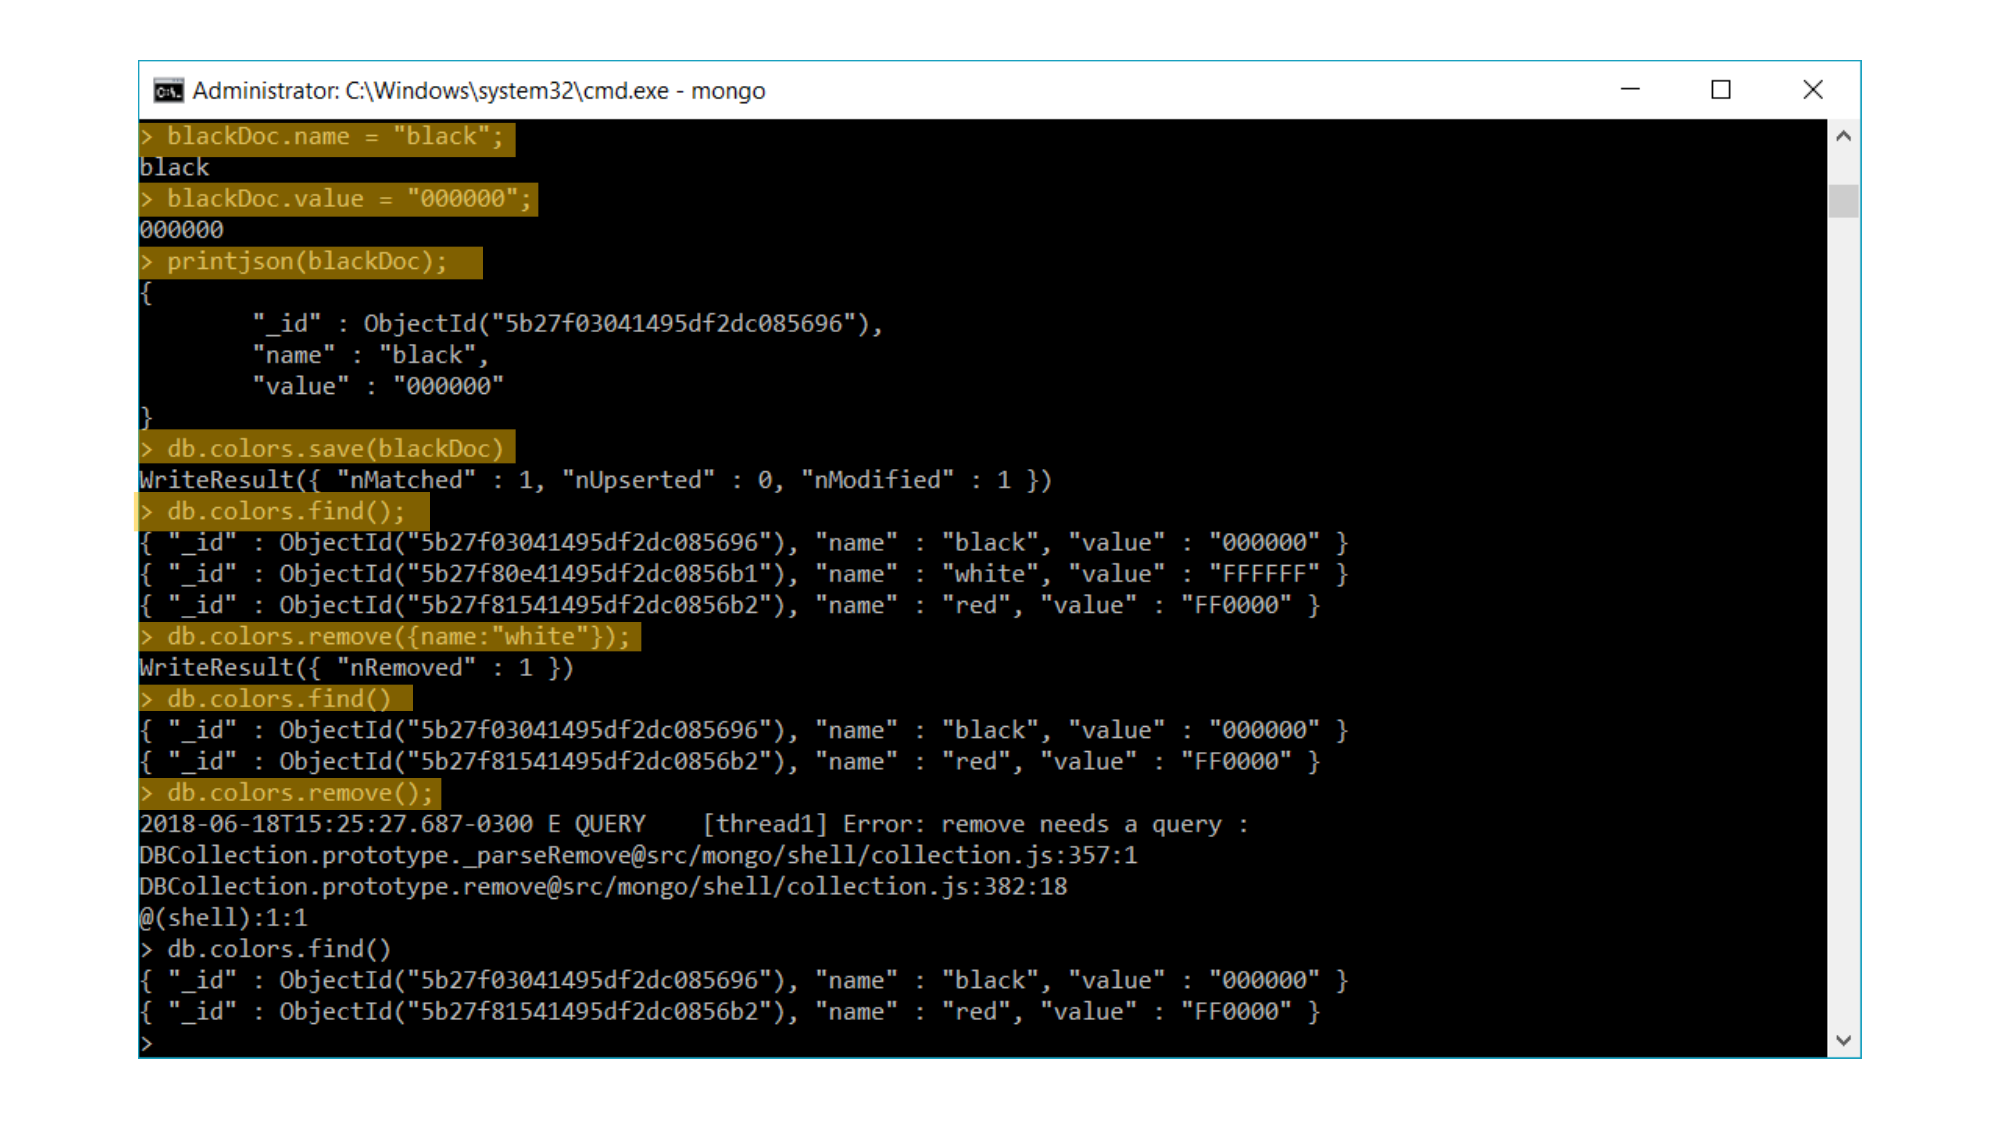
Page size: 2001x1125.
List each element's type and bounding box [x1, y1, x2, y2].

text_box [133, 492, 138, 532]
list [138, 60, 1862, 1059]
